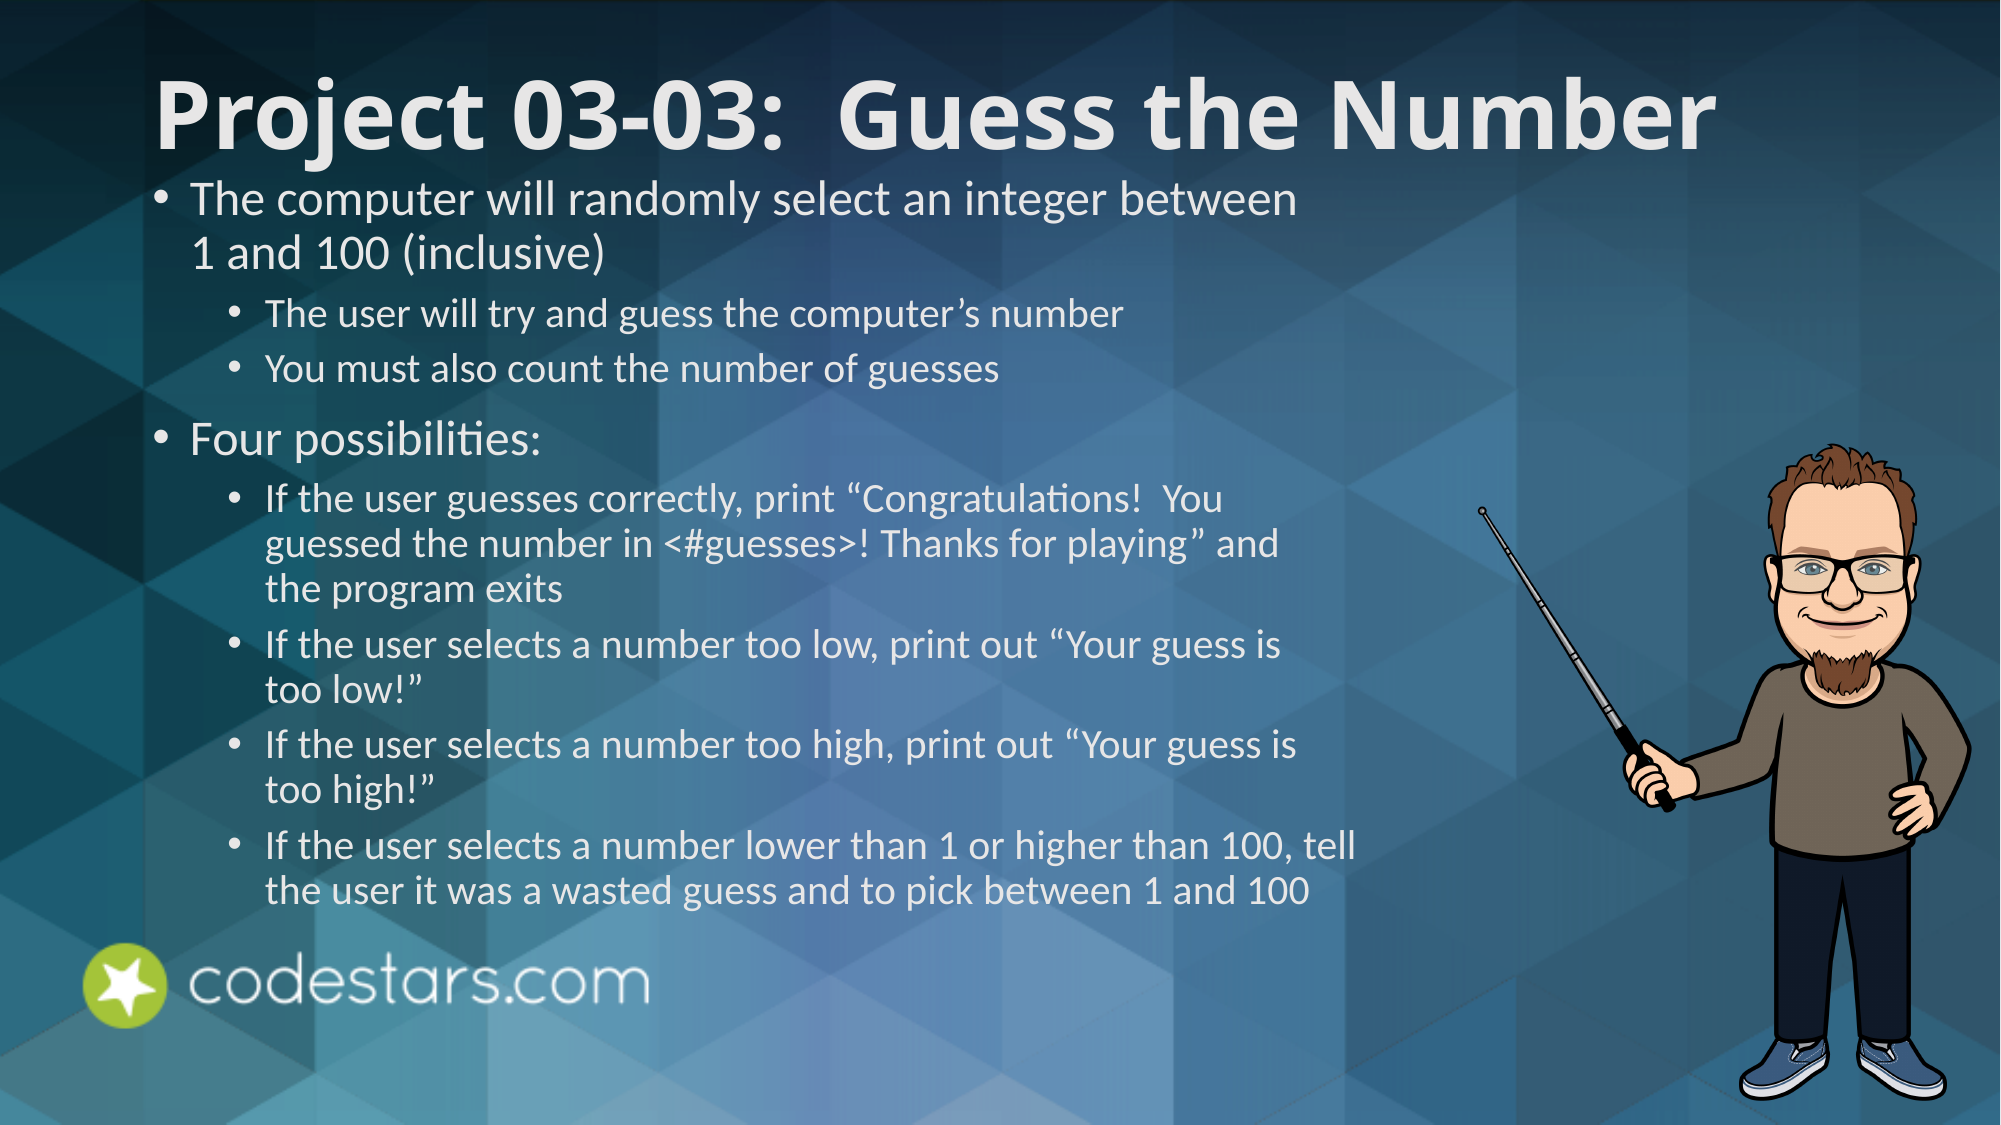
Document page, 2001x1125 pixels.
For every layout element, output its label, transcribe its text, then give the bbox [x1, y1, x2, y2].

title Project 03-03: Guess the Number [137, 59, 1863, 165]
list The computer will randomly select an integer between 1 and 100 (inclusive) The user will try and guess the computer’s number You must also count the number of guesses Four possibilities: If the user guesses correctly, print “Congratulations! You guessed the number in <#guesses>! Thanks for playing” and the program exits If the user selects a number too low, print out “Your guess is too low!” If the user selects a number too high, print out “Your guess is too high!” If the user selects a number lower than 1 or higher than 100, tell the user it was a wasted guess and to pick between 1 and 100 [137, 165, 1863, 1014]
picture [0, 0, 2001, 1125]
